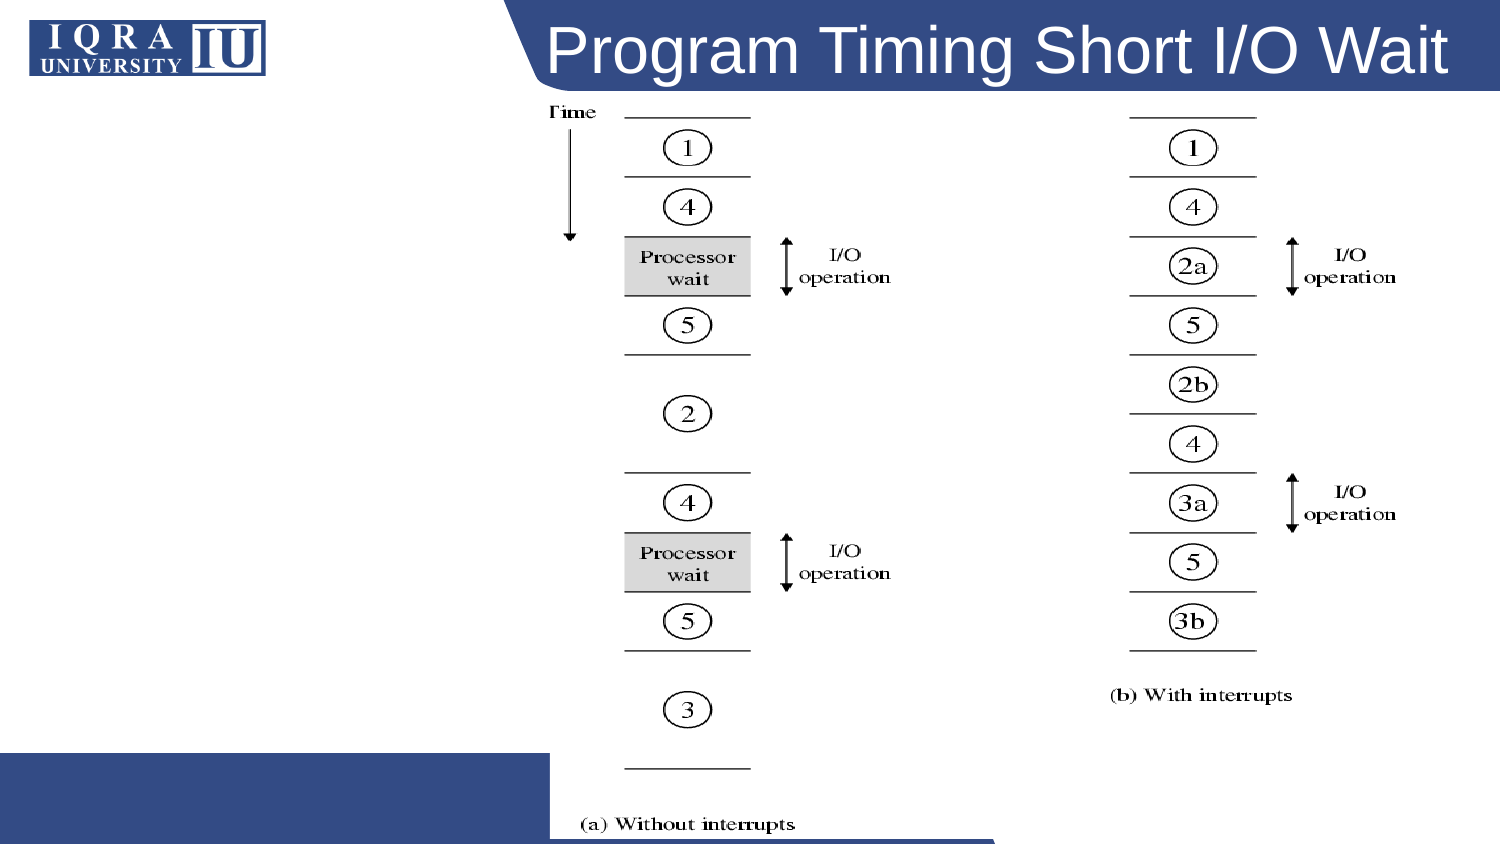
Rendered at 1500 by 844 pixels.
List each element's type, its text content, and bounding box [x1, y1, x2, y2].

picture [29, 20, 266, 76]
picture [549, 96, 1401, 839]
title Program Timing Short I/O Wait [324, 0, 1500, 104]
